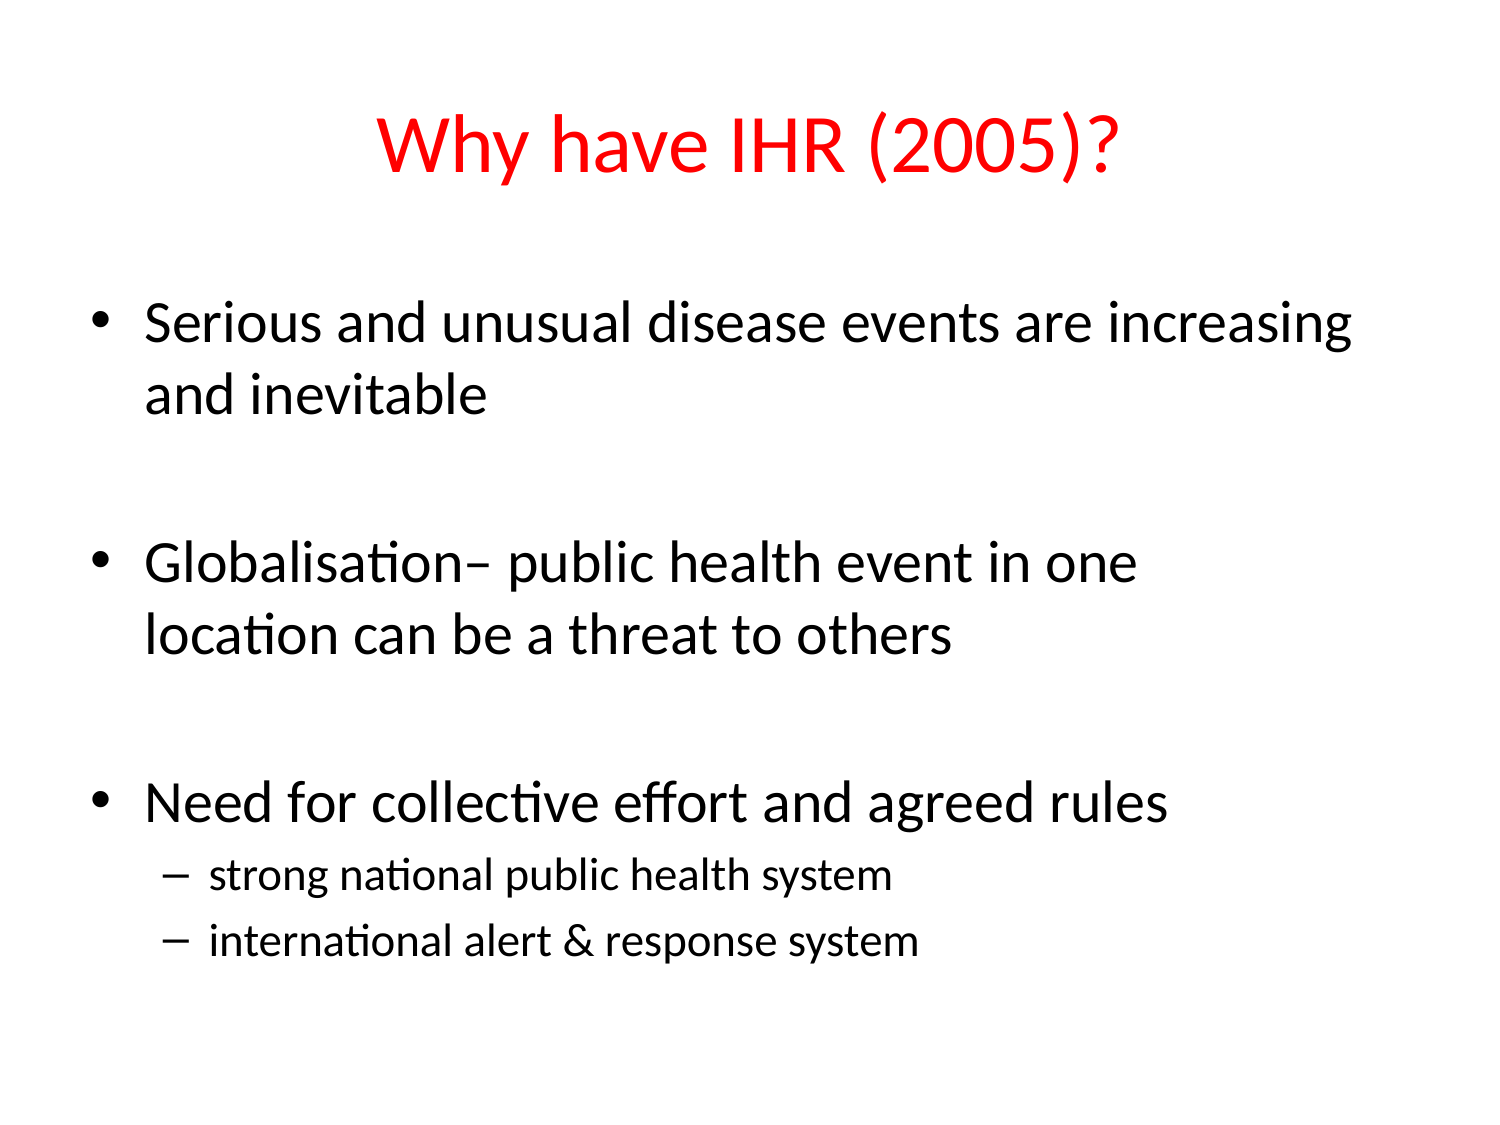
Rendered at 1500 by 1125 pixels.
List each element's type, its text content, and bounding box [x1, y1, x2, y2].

list Serious and unusual disease events are increasing and inevitable Globalisation– public health event in one location can be a threat to others Need for collective effort and agreed rules strong national public health system international alert & response system [75, 275, 1447, 976]
title Why have IHR (2005)? [0, 37, 1500, 241]
